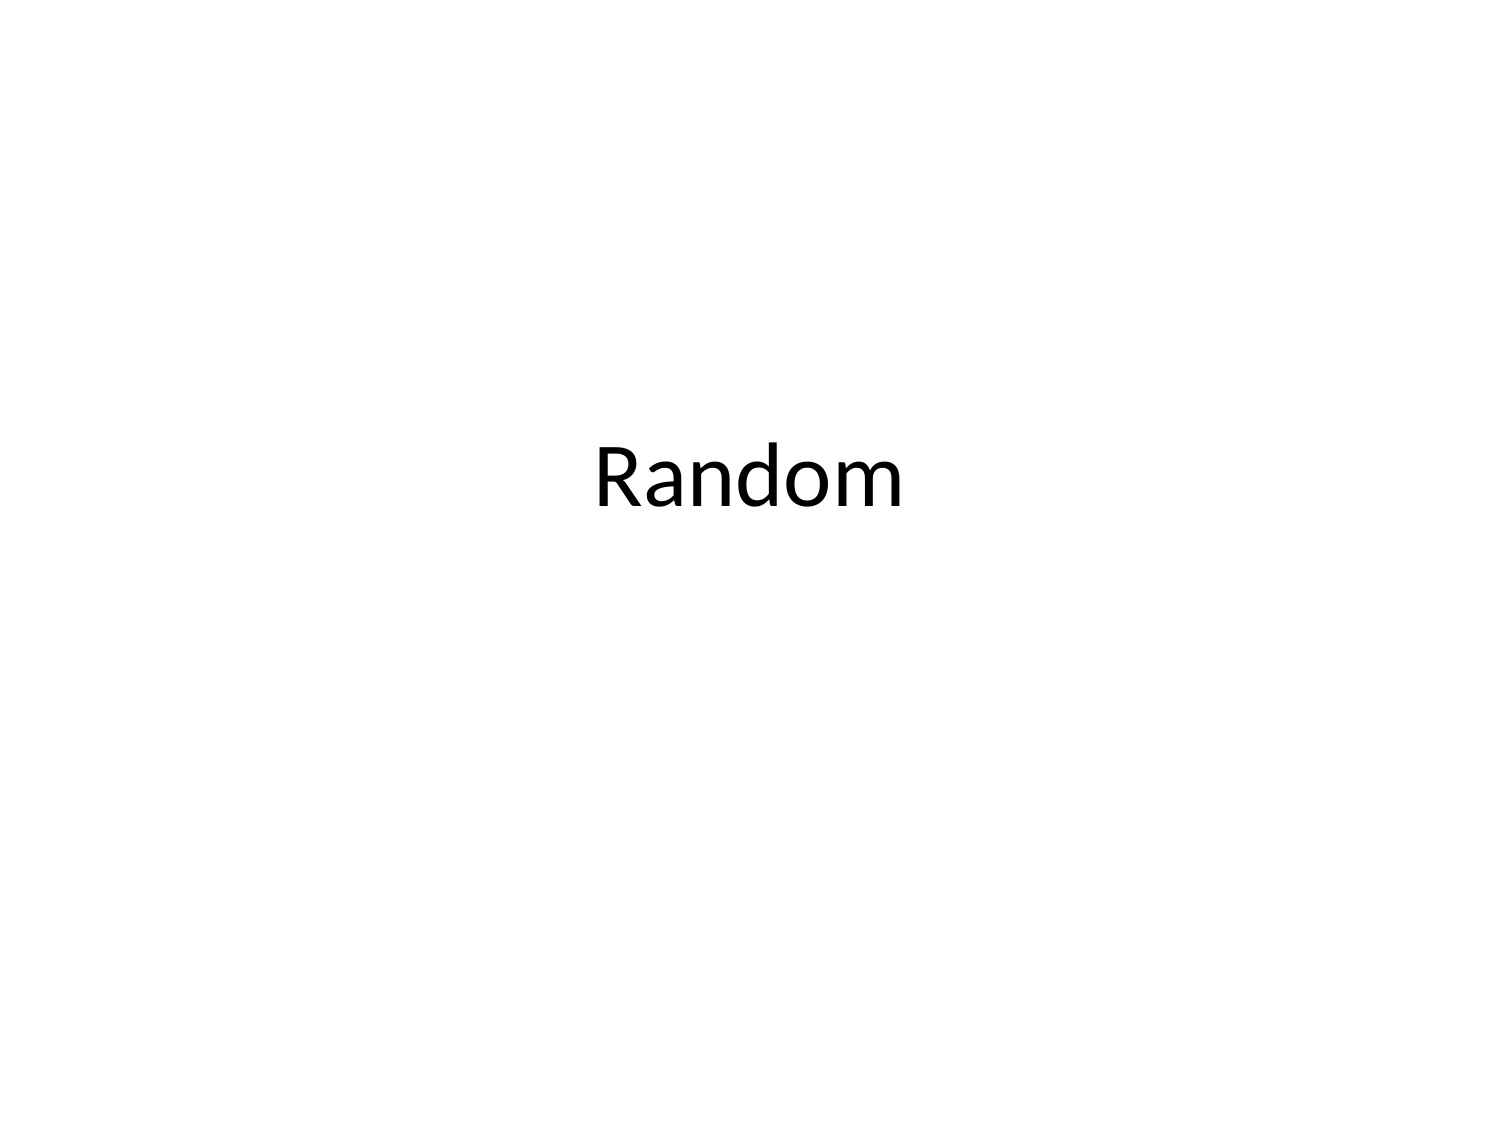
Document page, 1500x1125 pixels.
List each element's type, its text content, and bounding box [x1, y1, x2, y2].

title Random [112, 349, 1388, 591]
